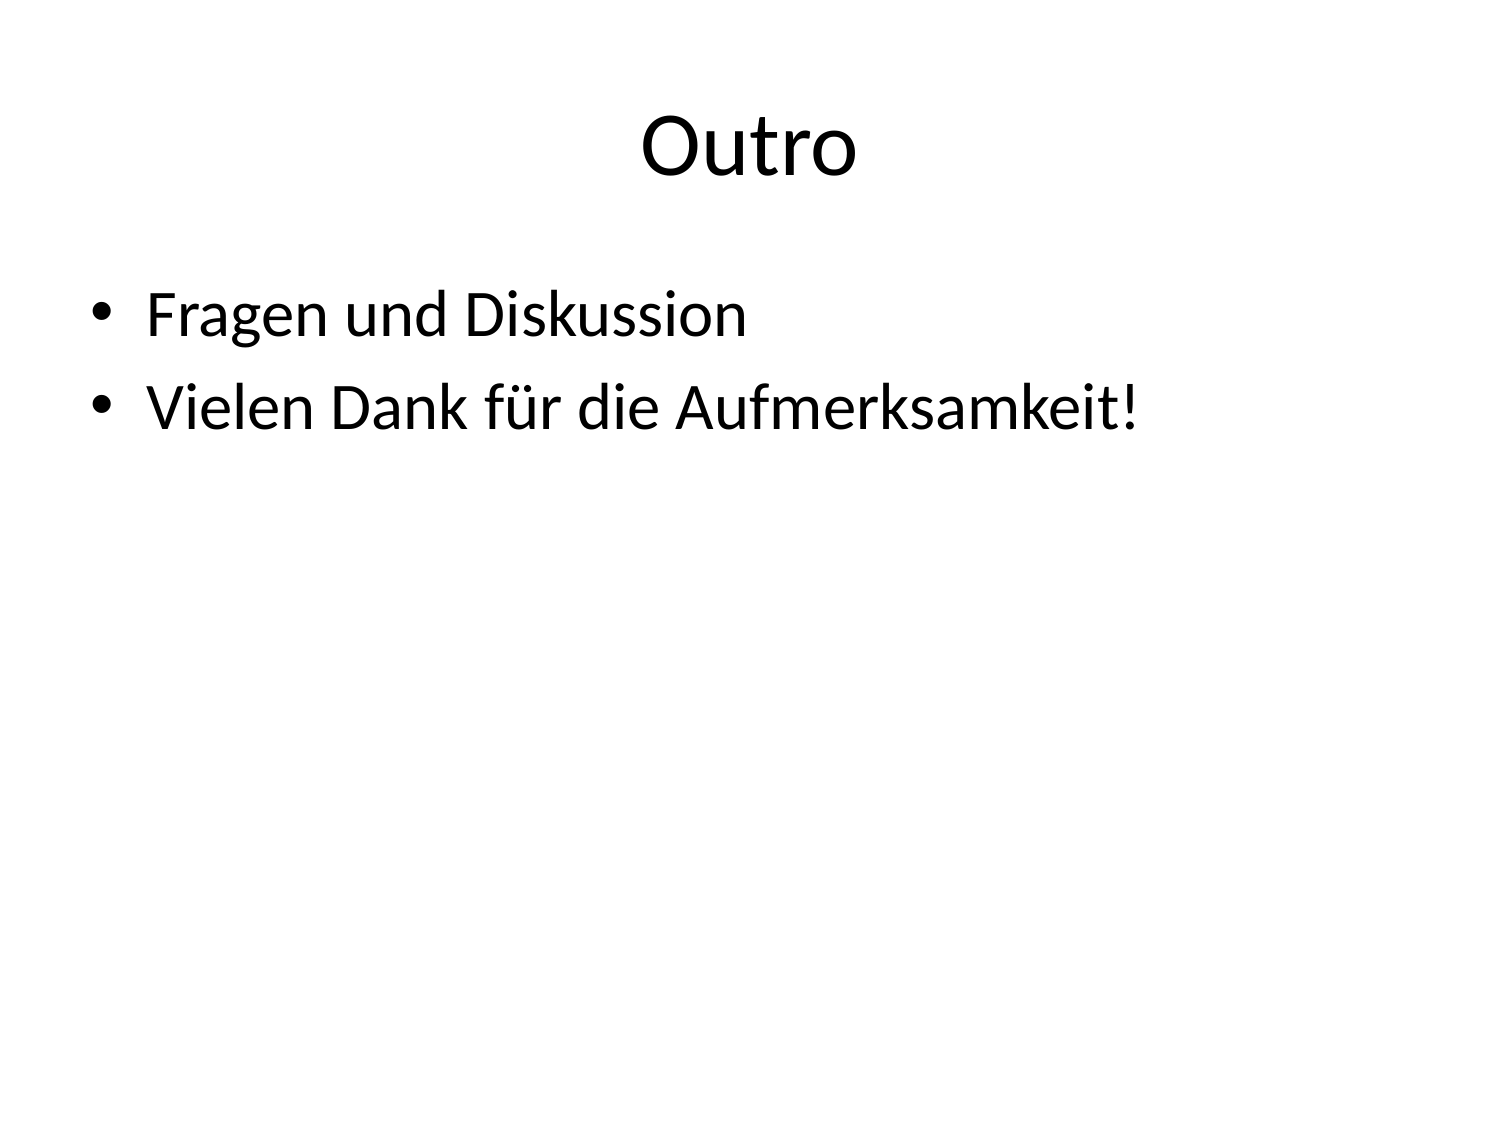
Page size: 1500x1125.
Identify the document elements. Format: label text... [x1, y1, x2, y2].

list Fragen und Diskussion Vielen Dank für die Aufmerksamkeit! [75, 262, 1425, 1005]
title Outro [75, 45, 1425, 233]
